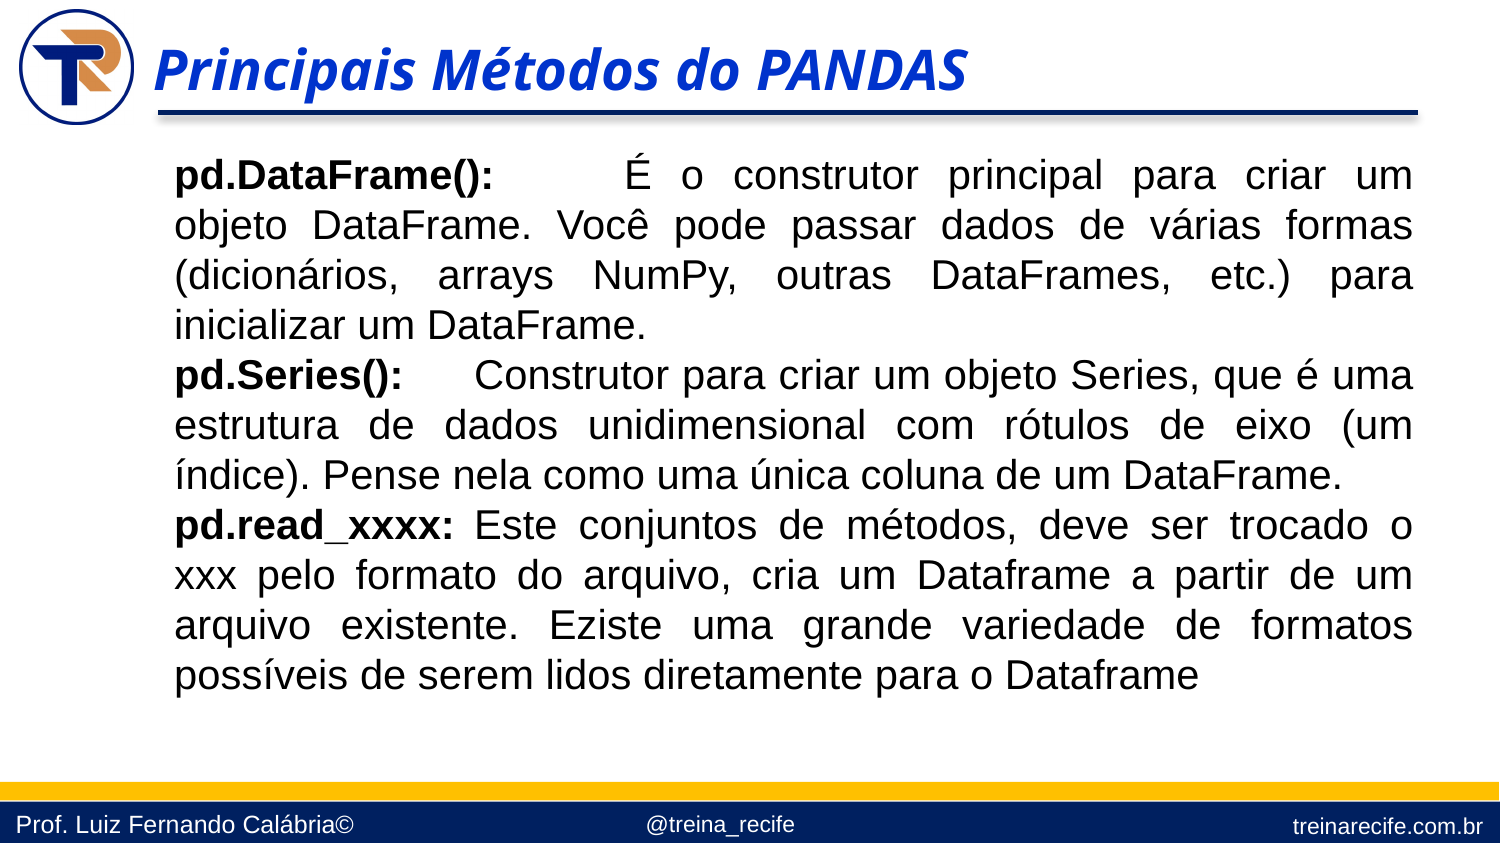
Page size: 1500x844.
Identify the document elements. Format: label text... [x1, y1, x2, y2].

picture [19, 9, 134, 125]
text_box pd.DataFrame(): É o construtor principal para criar um objeto DataFrame. Você pode passar dados de várias formas (dicionários, arrays NumPy, outras DataFrames, etc.) para inicializar um DataFrame. pd.Series(): Construtor para criar um objeto Series, que é uma estrutura de dados unidimensional com rótulos de eixo (um índice). Pense nela como uma única coluna de um DataFrame. pd.read_xxxx: Este conjuntos de métodos, deve ser trocado o xxx pelo formato do arquivo, cria um Dataframe a partir de um arquivo existente. Eziste uma grande variedade de formatos possíveis de serem lidos diretamente para o Dataframe [159, 140, 1429, 706]
text_box Principais Métodos do PANDAS [139, 27, 1409, 110]
